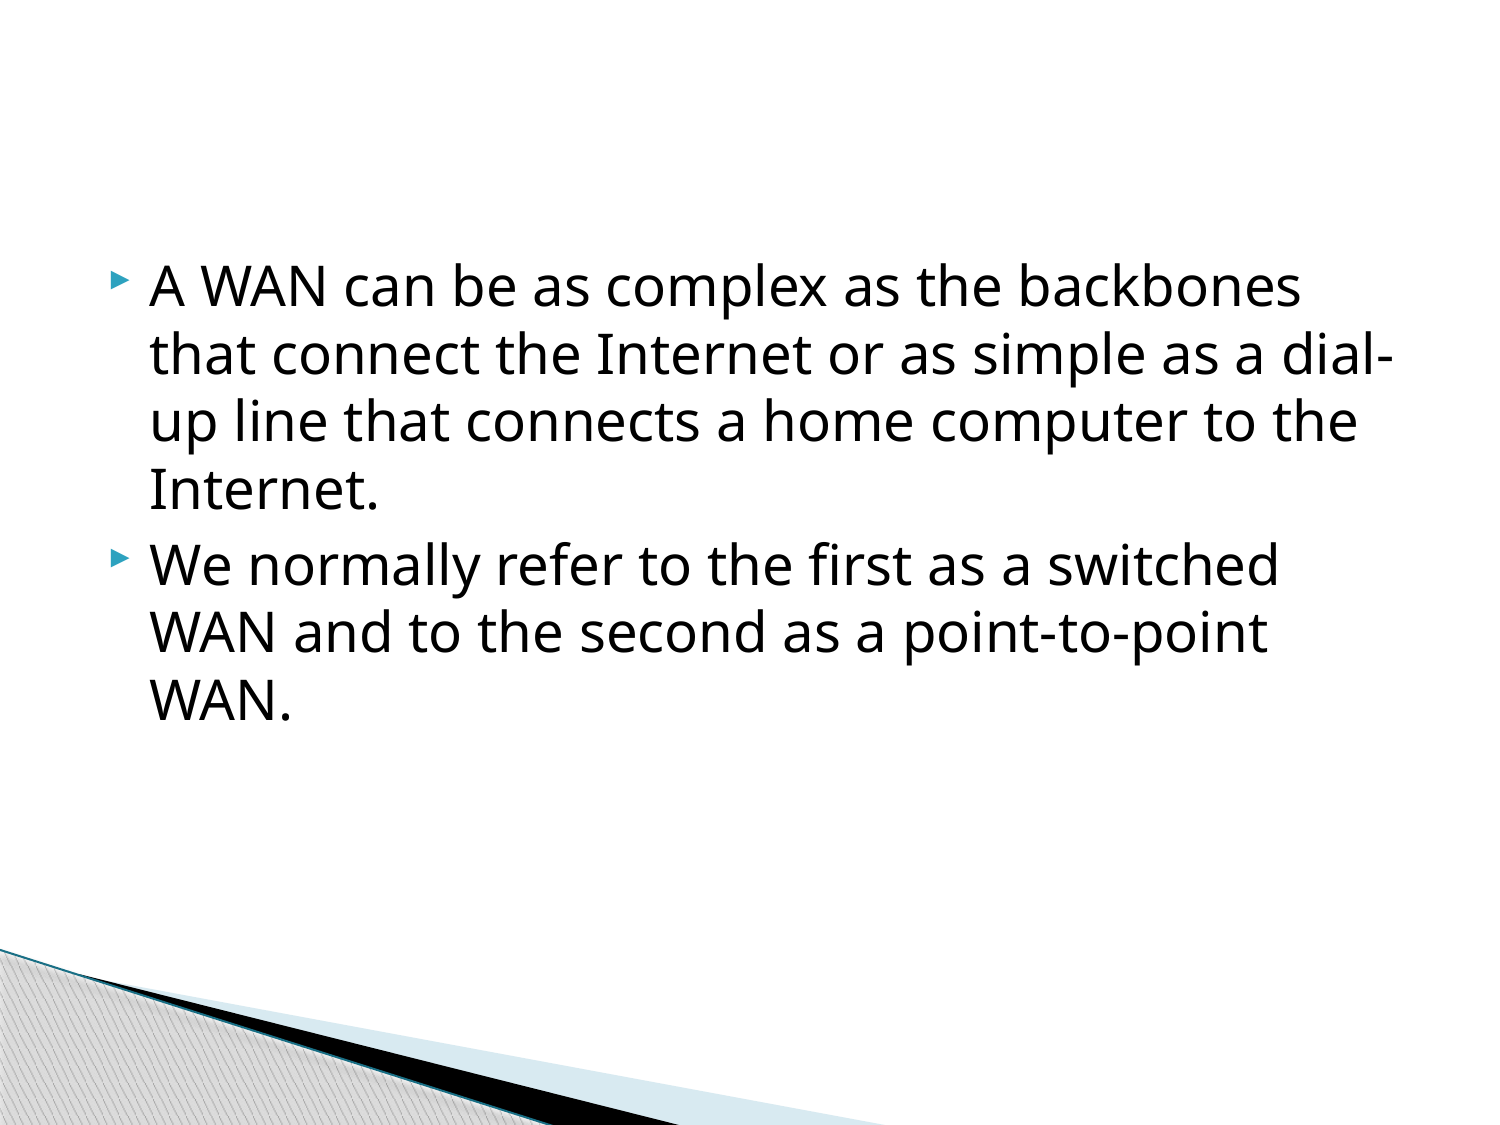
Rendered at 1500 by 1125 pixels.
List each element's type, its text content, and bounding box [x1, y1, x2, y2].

list A WAN can be as complex as the backbones that connect the Internet or as simple as a dial-up line that connects a home computer to the Internet. We normally refer to the first as a switched WAN and to the second as a point-to-point WAN. [75, 243, 1425, 986]
